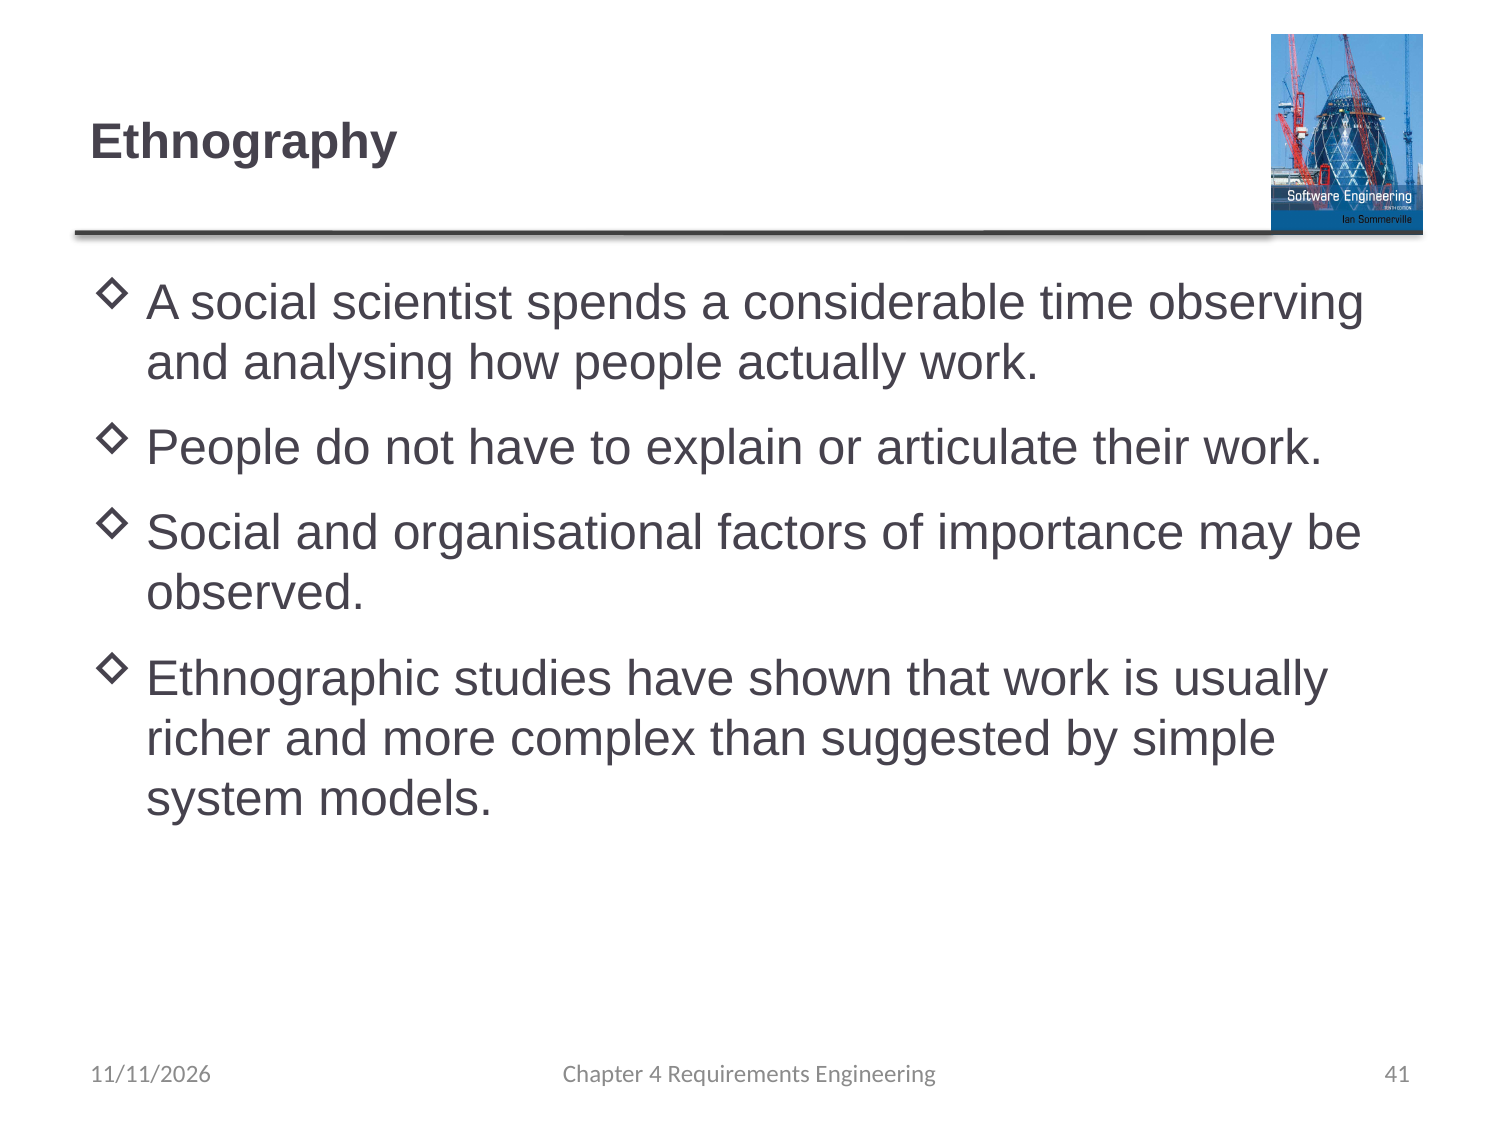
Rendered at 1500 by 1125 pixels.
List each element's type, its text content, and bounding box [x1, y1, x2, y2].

title Ethnography [74, 44, 1272, 233]
list A social scientist spends a considerable time observing and analysing how people actually work. People do not have to explain or articulate their work. Social and organisational factors of importance may be observed. Ethnographic studies have shown that work is usually richer and more complex than suggested by simple system models. [75, 262, 1425, 1005]
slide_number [75, 1042, 425, 1103]
footer Chapter 4 Requirements Engineering [512, 1042, 988, 1103]
slide_number 41 [1074, 1042, 1425, 1103]
picture [1271, 34, 1423, 230]
